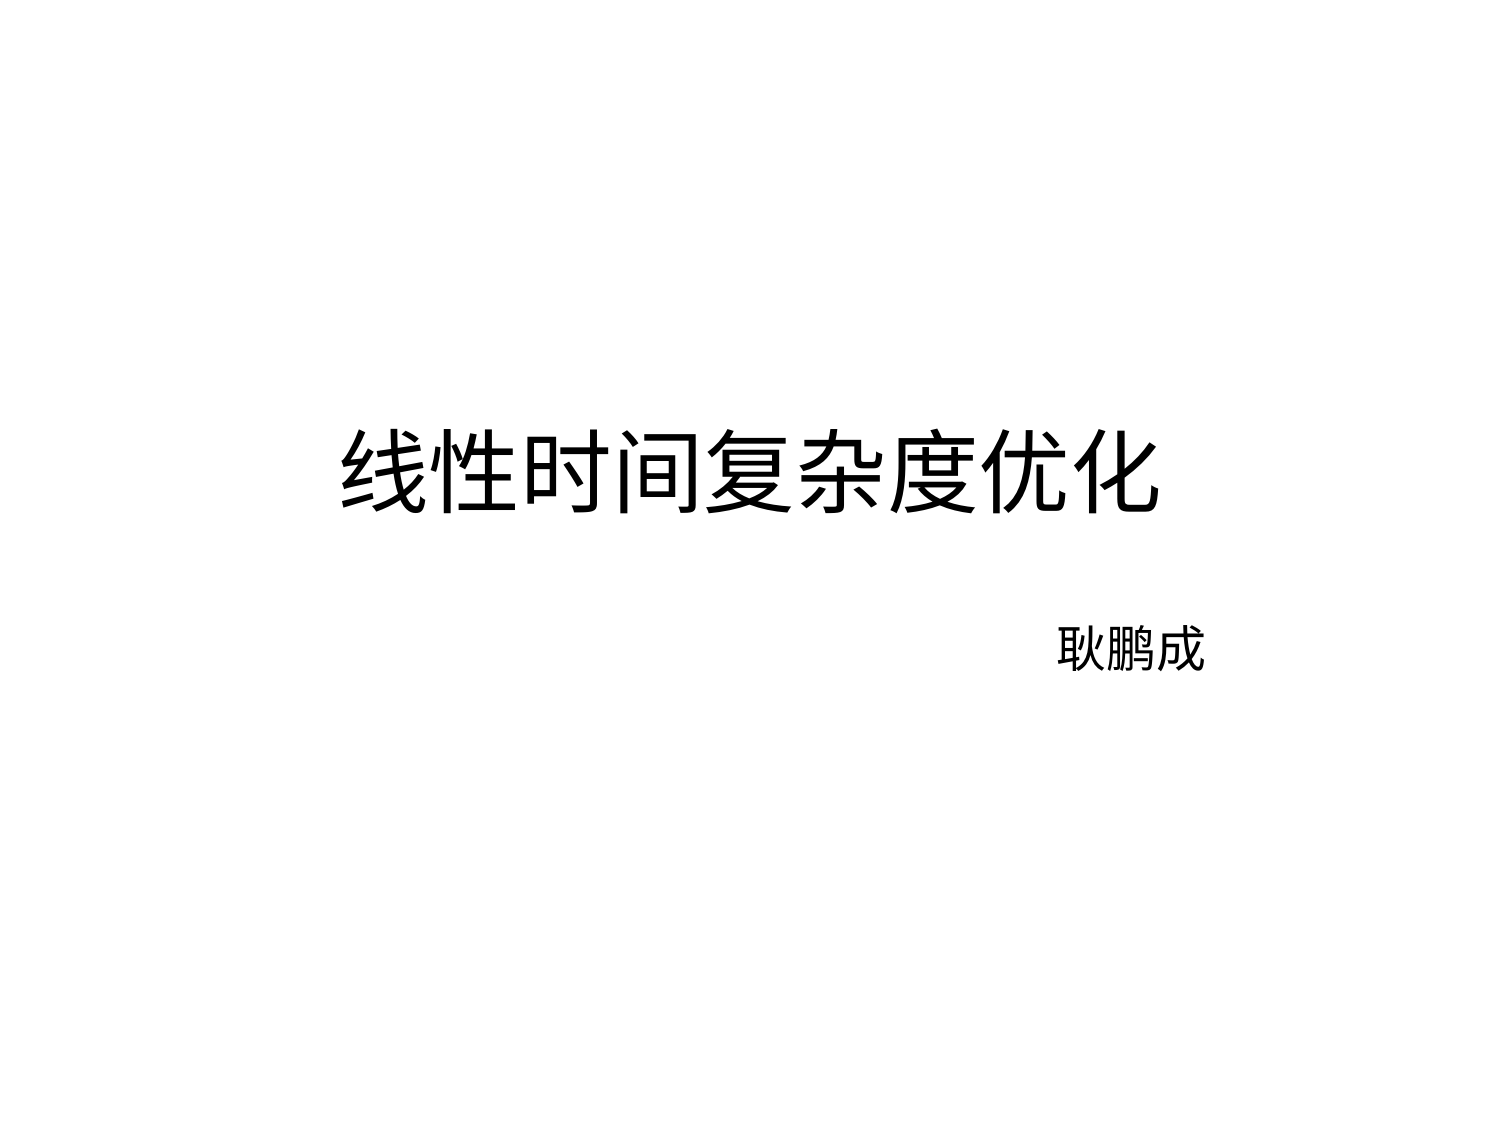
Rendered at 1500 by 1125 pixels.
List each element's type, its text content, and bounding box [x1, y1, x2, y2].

title 线性时间复杂度优化 [112, 349, 1388, 591]
subtitle 耿鹏成 [229, 609, 1222, 898]
